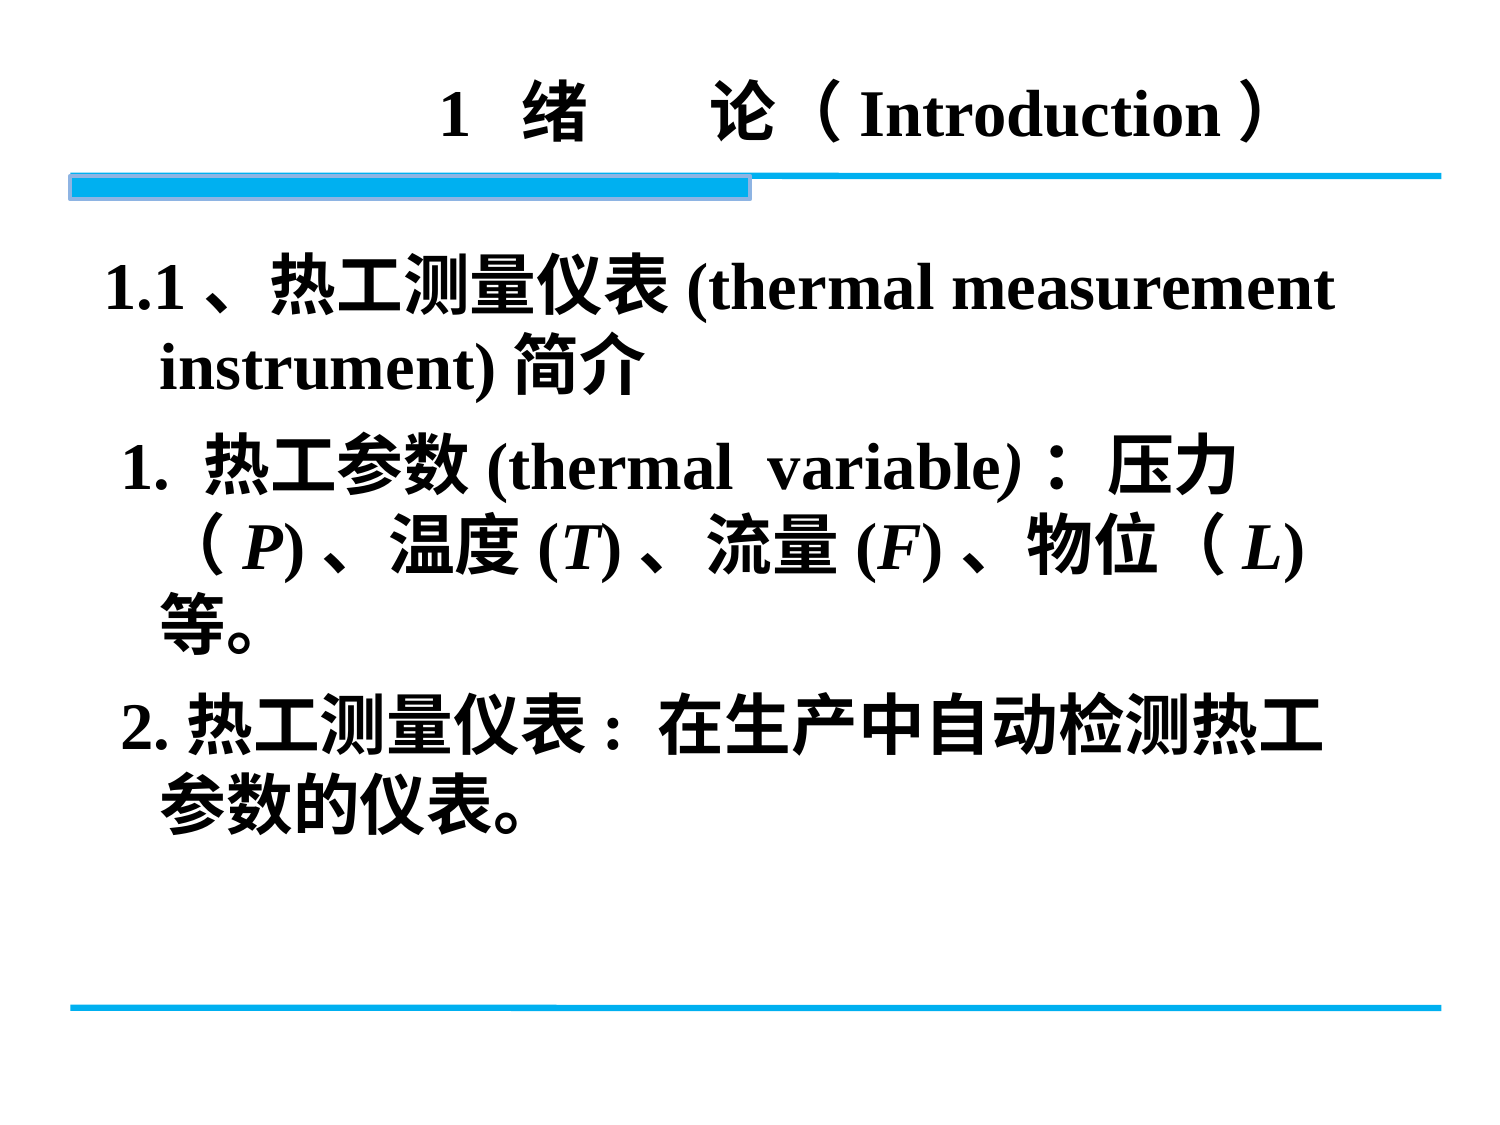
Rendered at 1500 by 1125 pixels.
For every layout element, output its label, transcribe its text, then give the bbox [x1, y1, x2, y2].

list 1 绪 论（Introduction） 1.1、热工测量仪表(thermal measurement instrument)简介 1. 热工参数(thermal variable)：压力（P)、温度(T)、流量(F)、物位（L)等。 2.热工测量仪表: 在生产中自动检测热工参数的仪表。 [88, 62, 1388, 1019]
